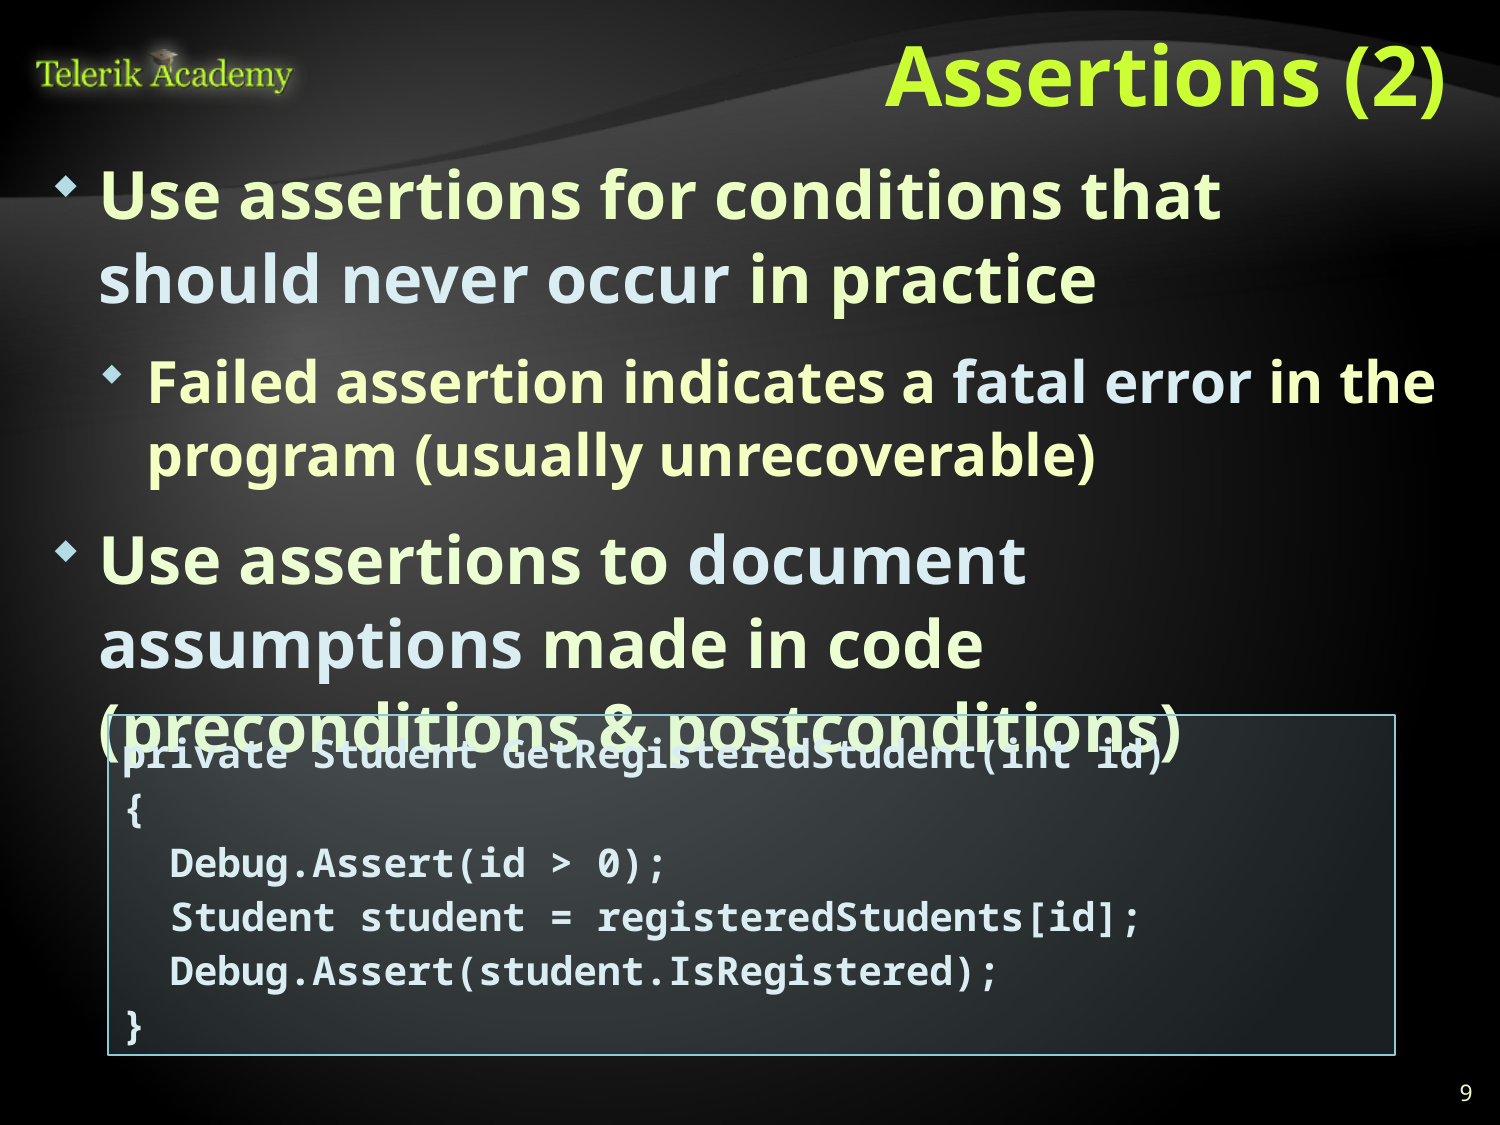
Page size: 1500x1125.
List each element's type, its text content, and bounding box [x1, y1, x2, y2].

title Assertions (2) [16, 12, 1463, 141]
list Use assertions for conditions that should never occur in practice Failed assertion indicates a fatal error in the program (usually unrecoverable) Use assertions to document assumptions made in code (preconditions & postconditions) [37, 141, 1463, 1092]
text_box private Student GetRegisteredStudent(int id) { Debug.Assert(id > 0); Student student = registeredStudents[id]; Debug.Assert(student.IsRegistered); } [107, 715, 1396, 1055]
slide_number 9 [1412, 1074, 1488, 1113]
picture [0, 0, 1500, 1125]
